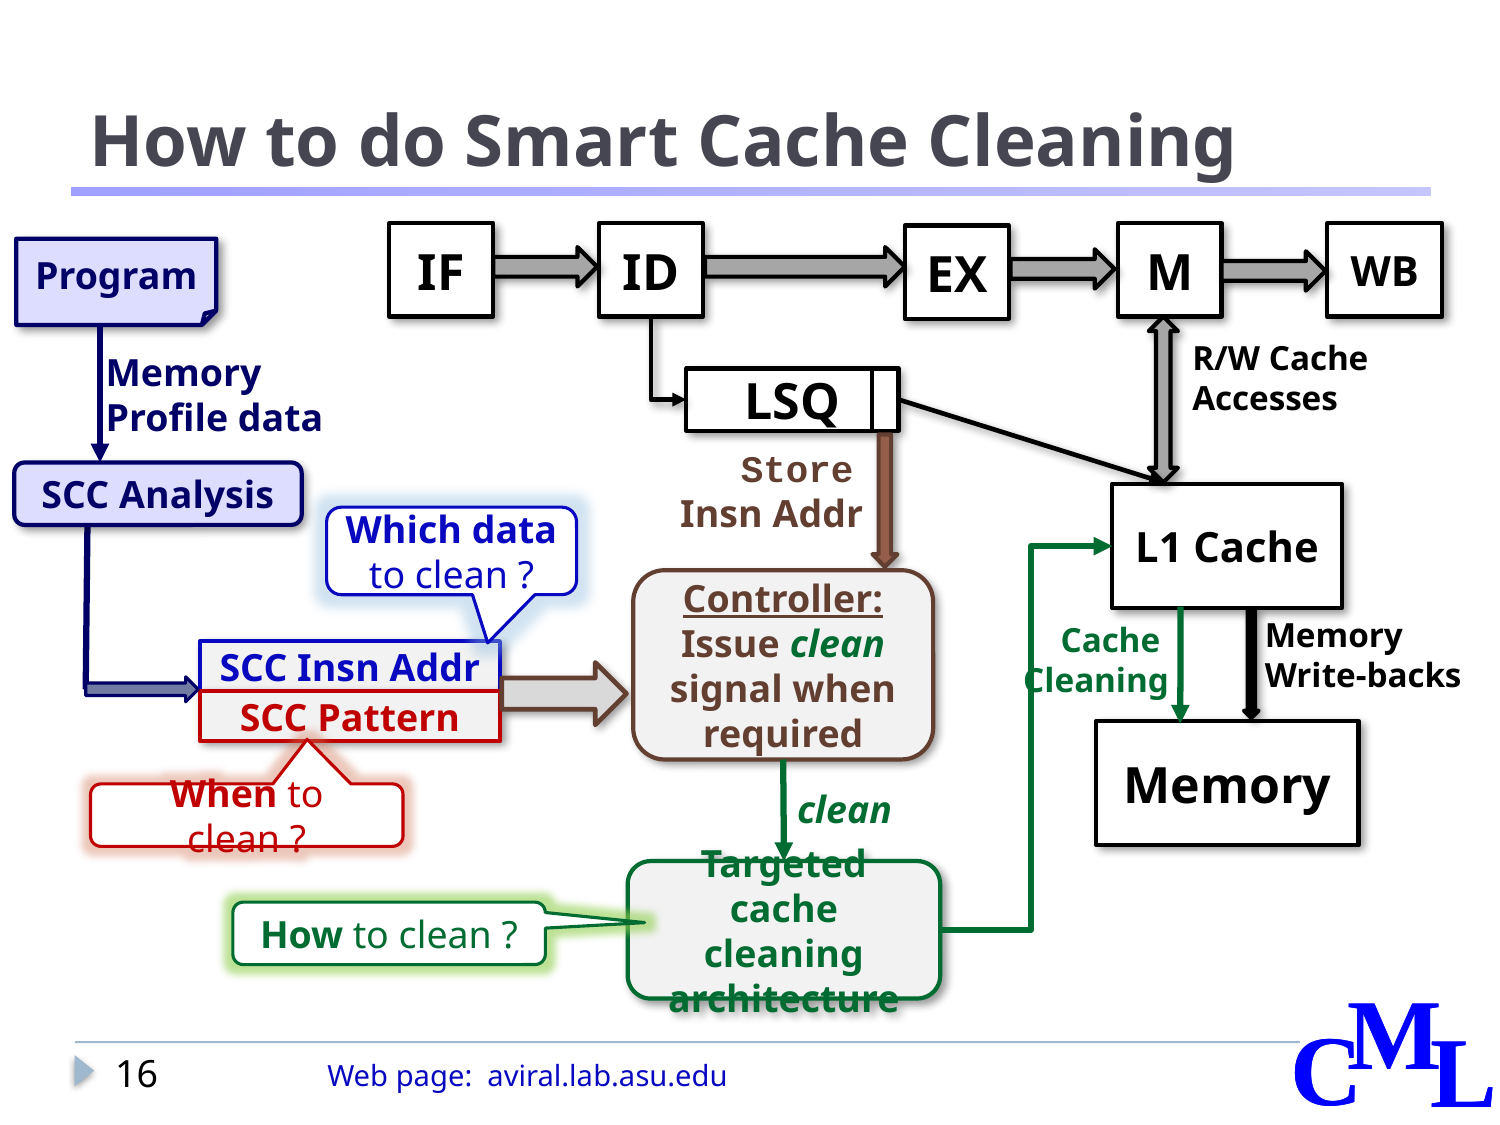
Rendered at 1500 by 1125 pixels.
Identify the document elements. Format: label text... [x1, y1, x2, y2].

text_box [1113, 552, 1117, 846]
text_box SCC Pattern [198, 690, 383, 743]
slide_number 16 [100, 1042, 313, 1103]
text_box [13, 238, 302, 526]
text_box Targeted cache cleaning architecture [626, 859, 942, 1001]
text_box [84, 675, 200, 704]
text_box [734, 813, 832, 820]
title How to do Smart Cache Cleaning [75, 24, 1425, 188]
text_box When to clean ? [88, 737, 383, 848]
text_box Which data to clean ? [325, 505, 383, 597]
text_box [939, 545, 1113, 931]
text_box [389, 223, 1474, 846]
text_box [4, 605, 169, 609]
text_box SCC Insn Addr [198, 640, 383, 690]
text_box Memory Profile data [307, 341, 339, 446]
text_box How to clean ? [231, 900, 647, 967]
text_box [446, 188, 453, 196]
